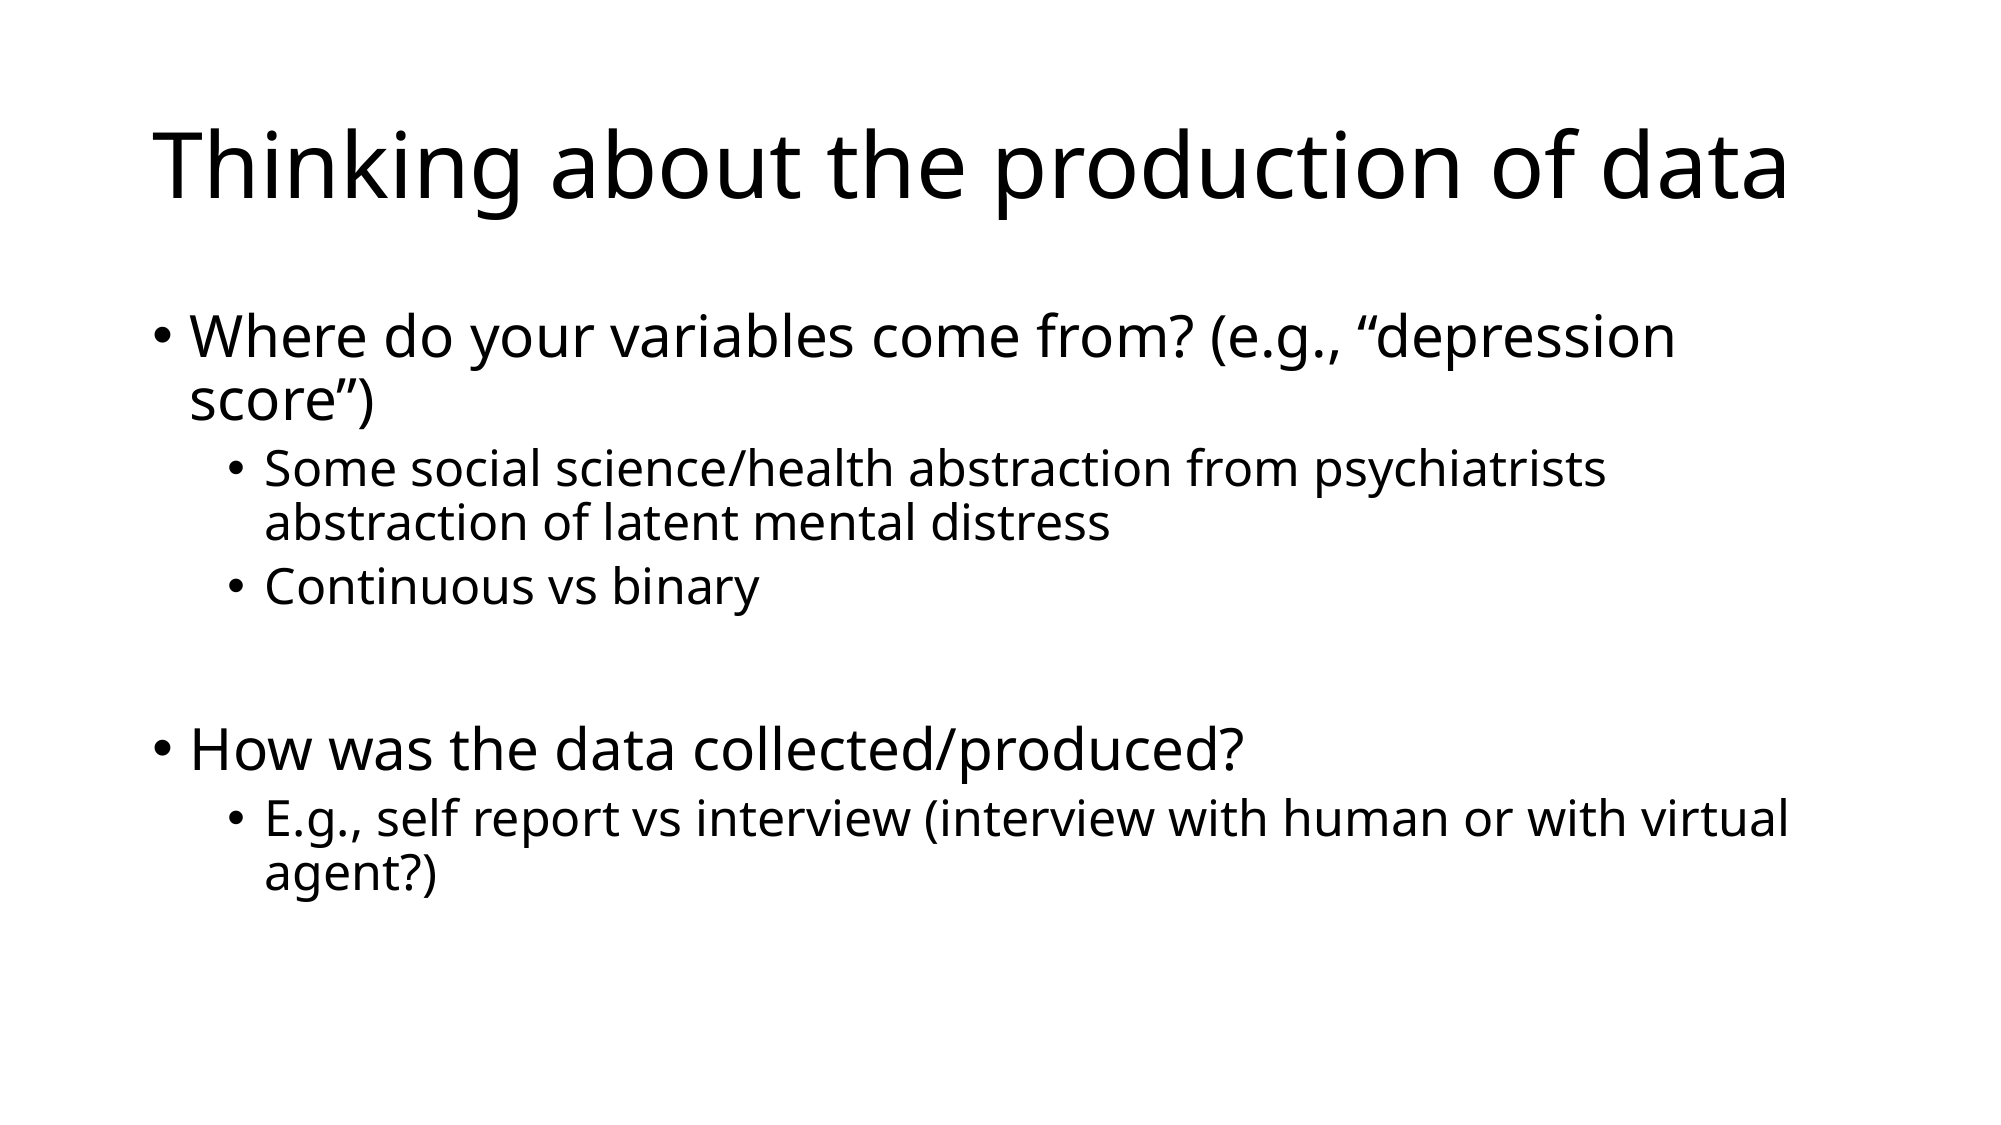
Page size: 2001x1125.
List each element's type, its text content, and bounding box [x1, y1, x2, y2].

list Where do your variables come from? (e.g., “depression score”) Some social science/health abstraction from psychiatrists abstraction of latent mental distress Continuous vs binary How was the data collected/produced? E.g., self report vs interview (interview with human or with virtual agent?) [137, 299, 1863, 1014]
title Thinking about the production of data [137, 59, 1863, 278]
